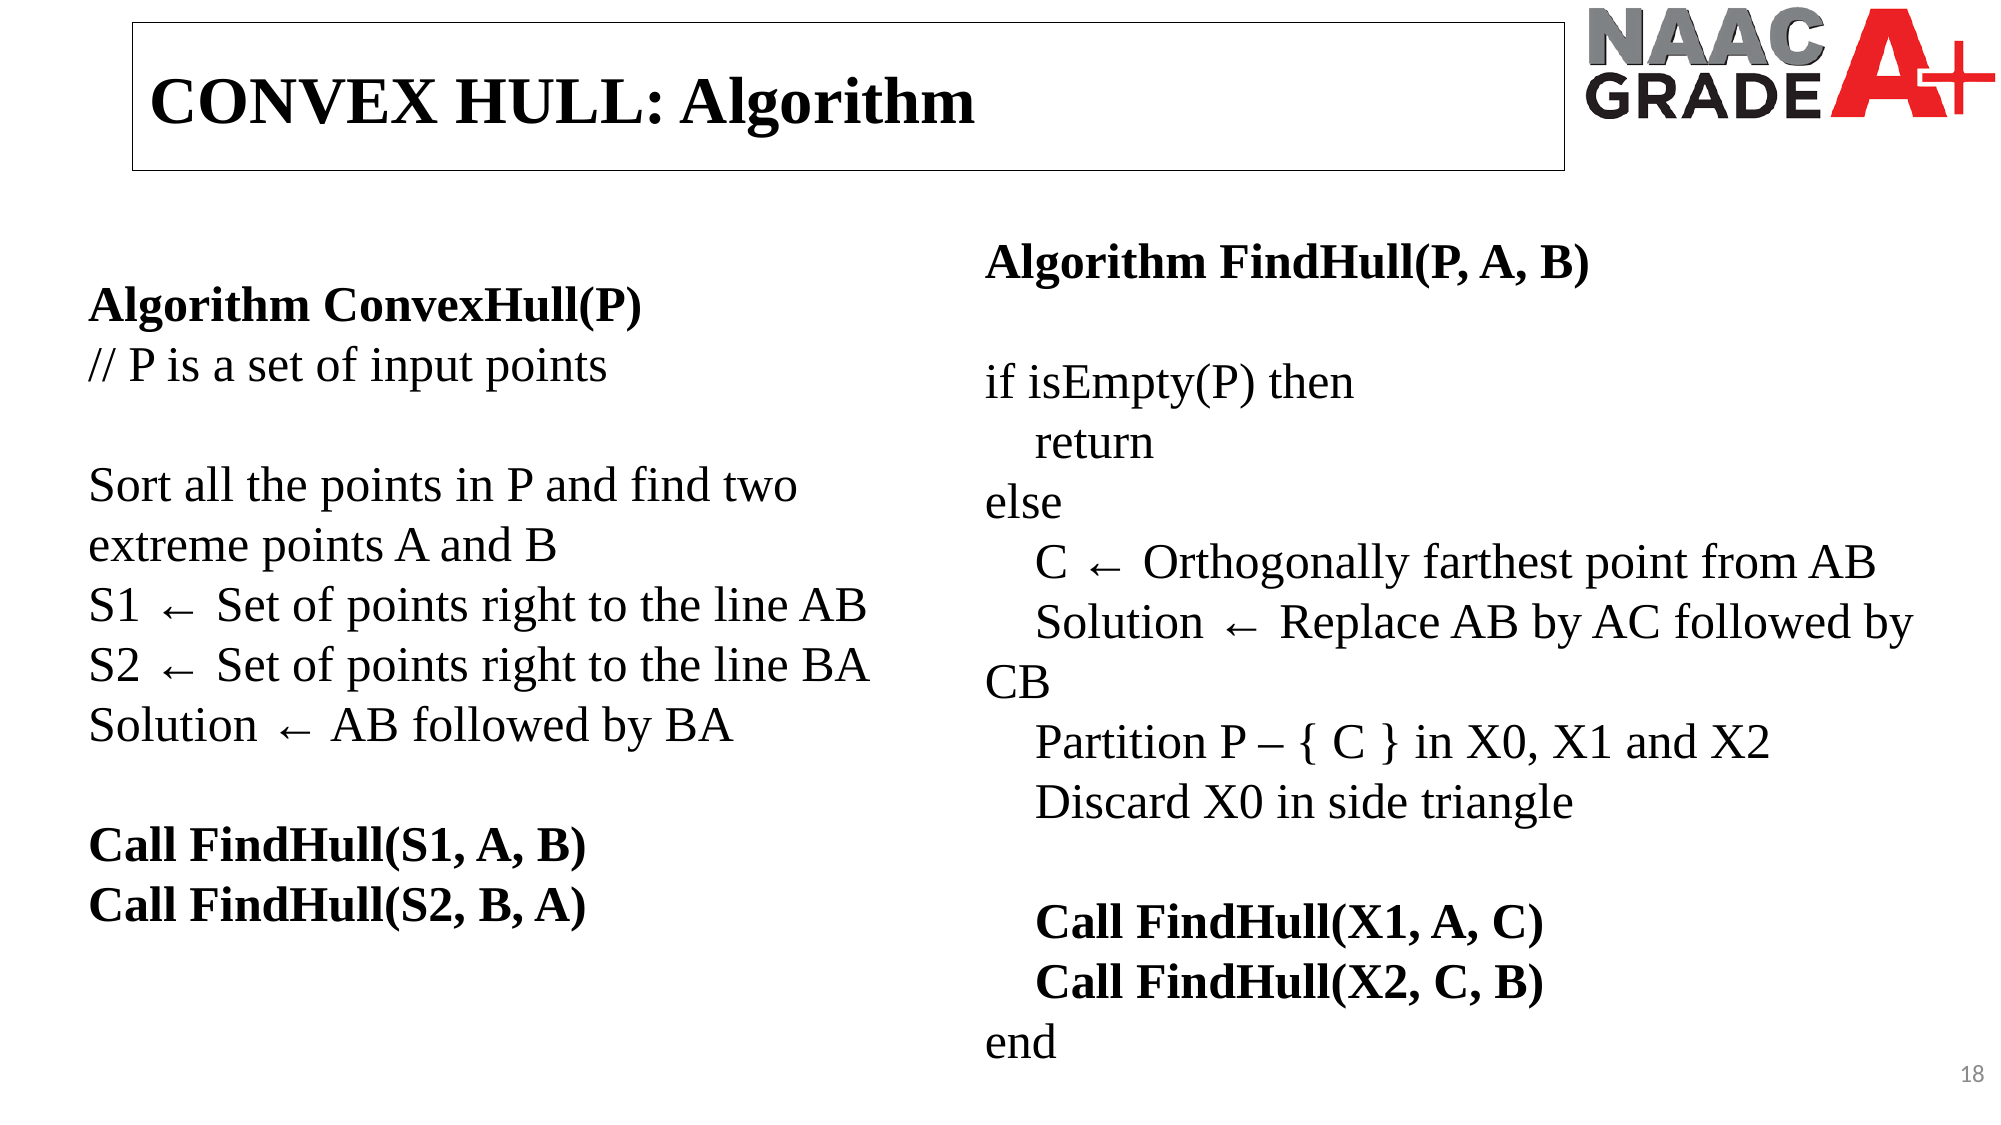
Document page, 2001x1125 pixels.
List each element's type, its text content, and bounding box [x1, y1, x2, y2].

text_box Algorithm FindHull(P, A, B) if isEmpty(P) then return else C ← Orthogonally farthest point from AB Solution ← Replace AB by AC followed by CB Partition P – { C } in X0, X1 and X2 Discard X0 in side triangle Call FindHull(X1, A, C) Call FindHull(X2, C, B) end [969, 221, 1970, 1076]
text_box Algorithm ConvexHull(P) // P is a set of input points Sort all the points in P and find two extreme points A and B S1 ← Set of points right to the line AB S2 ← Set of points right to the line BA Solution ← AB followed by BA Call FindHull(S1, A, B) Call FindHull(S2, B, A) [73, 264, 969, 940]
slide_number 18 [1550, 1042, 2000, 1103]
title CONVEX HULL: Algorithm [132, 22, 1565, 171]
picture [1585, 6, 1998, 119]
